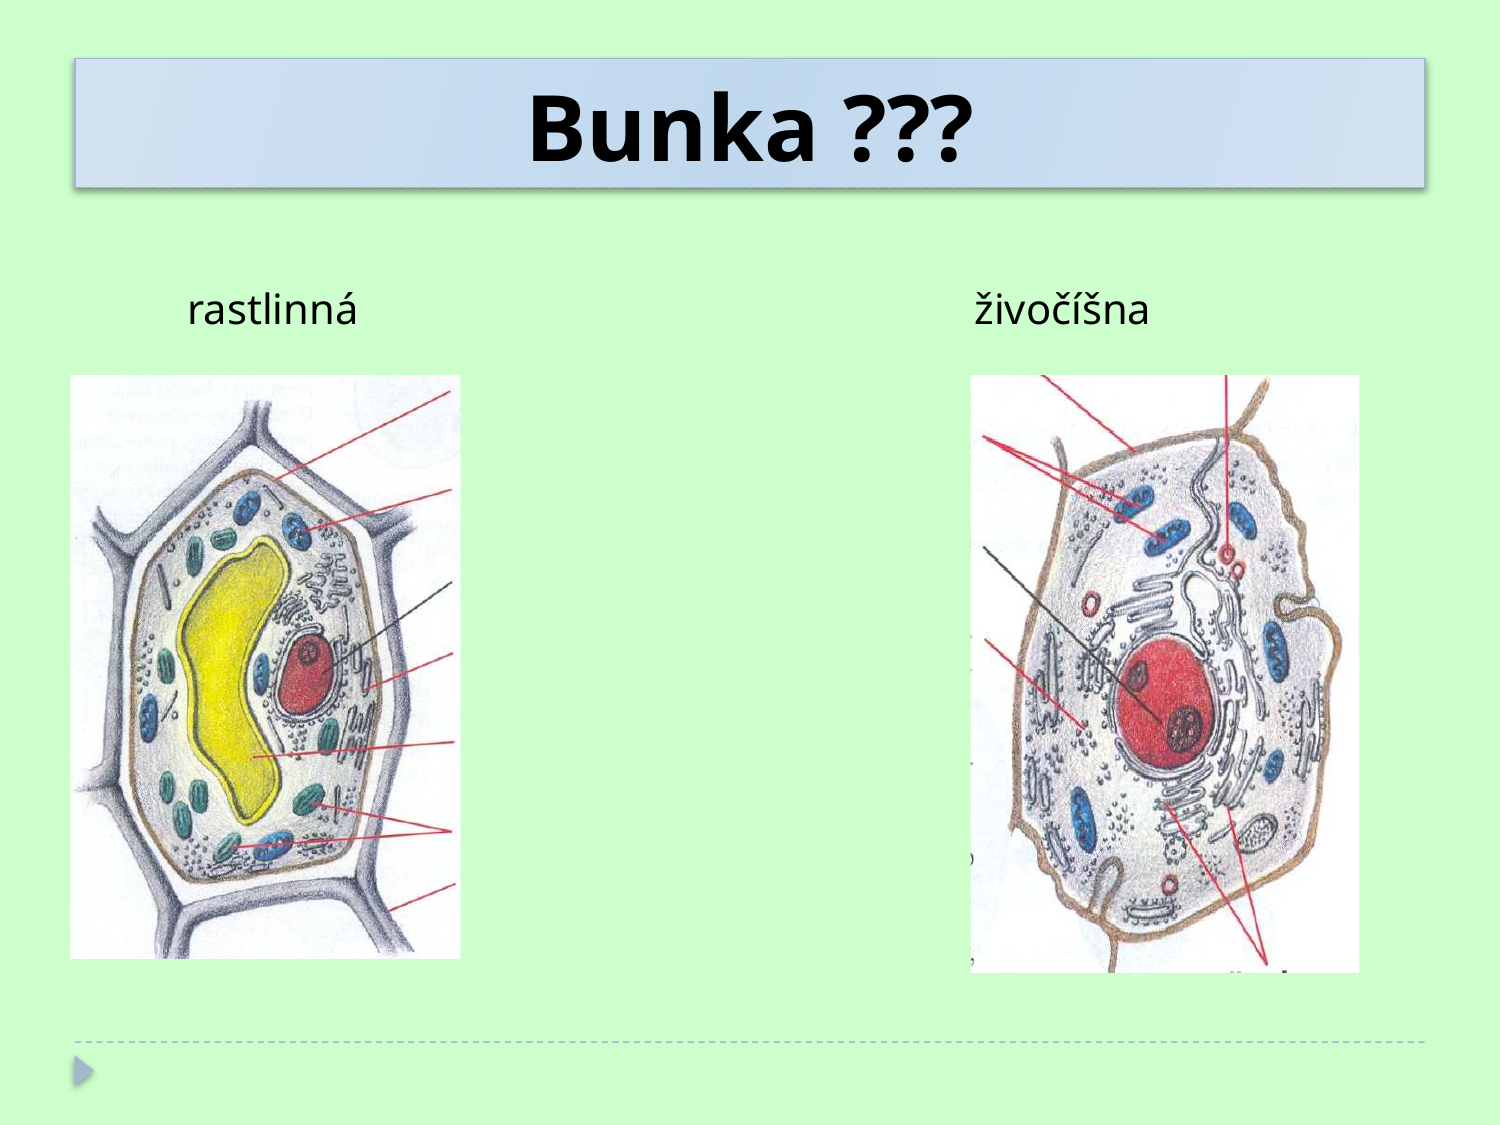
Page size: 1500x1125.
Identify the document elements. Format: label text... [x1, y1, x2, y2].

list rastlinná živočíšna [75, 200, 1425, 1010]
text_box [70, 374, 1360, 973]
title Bunka ??? [74, 58, 1426, 188]
